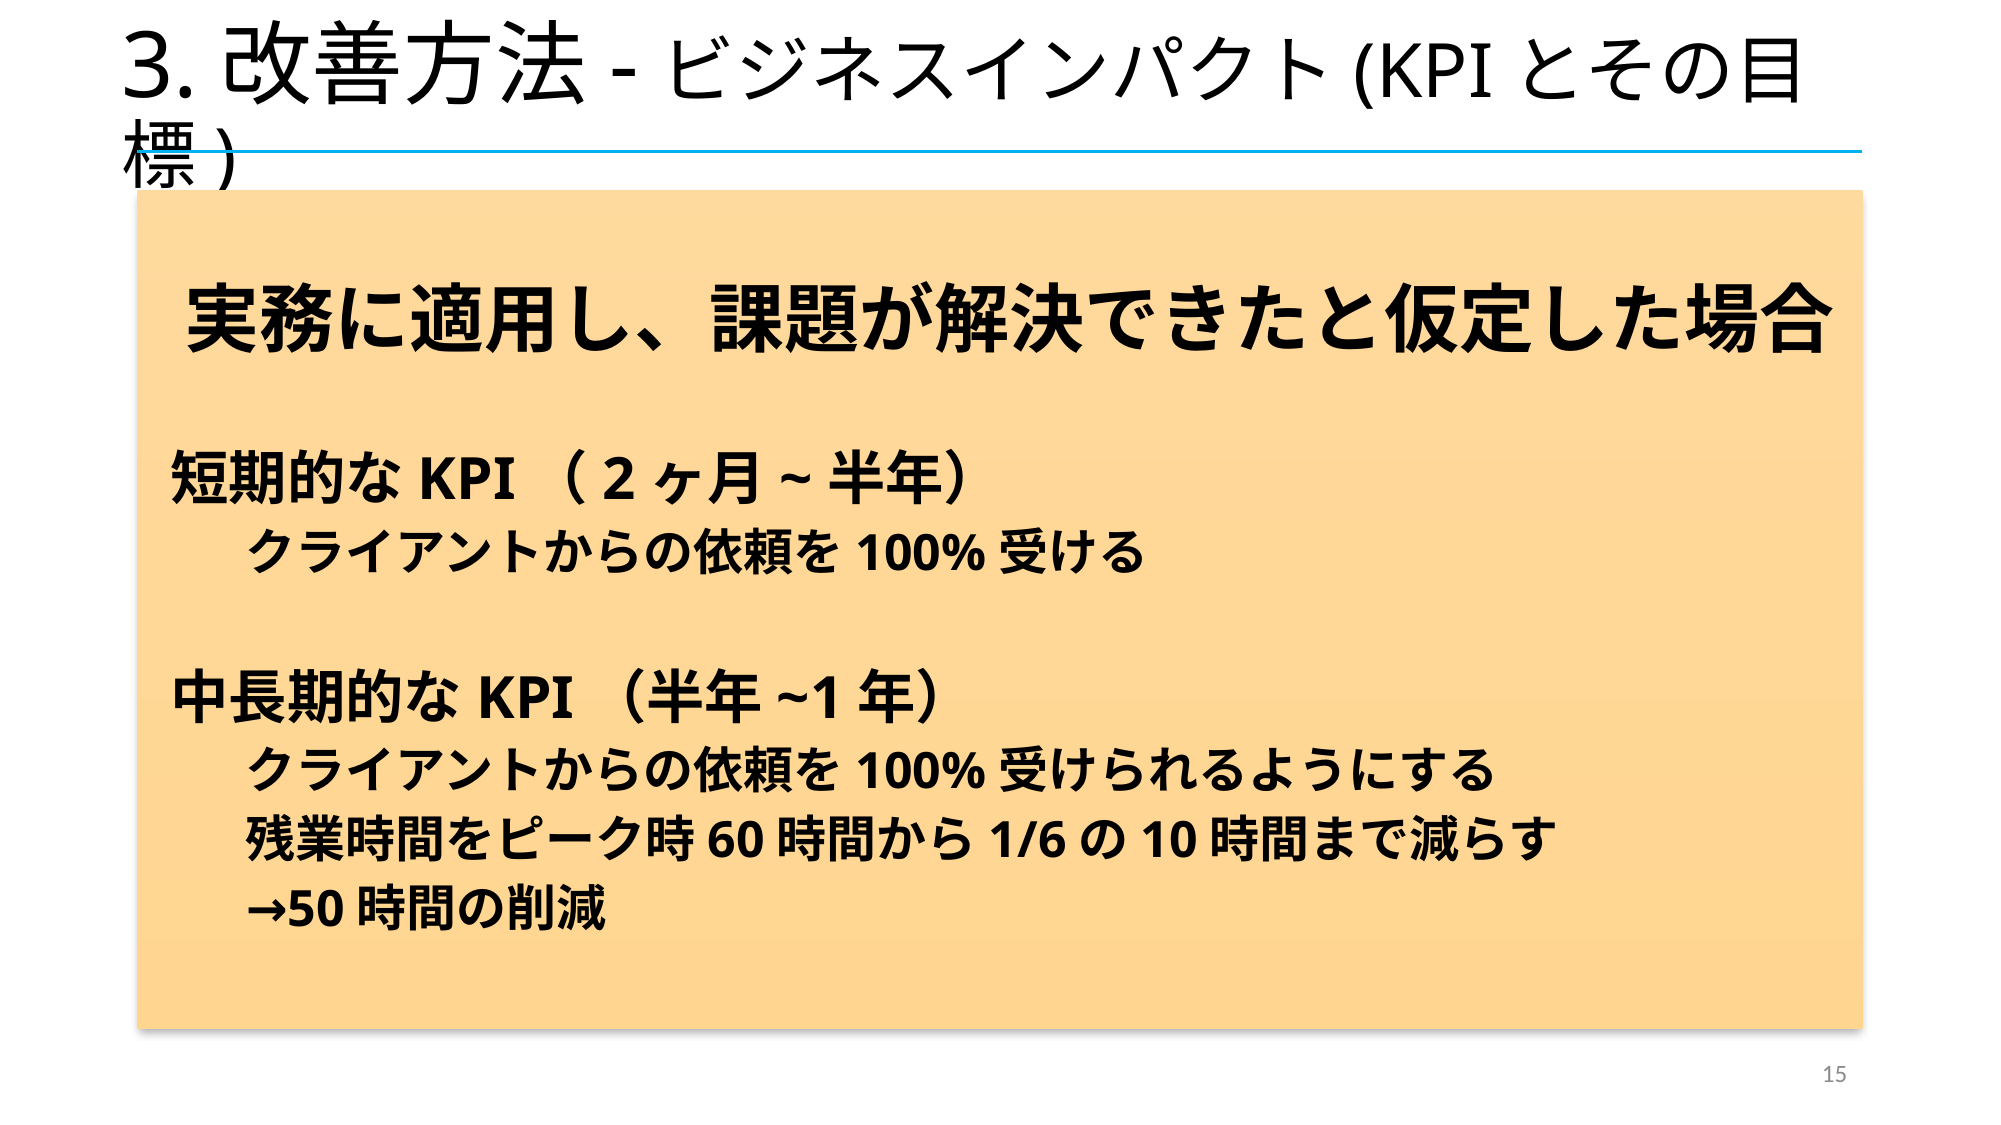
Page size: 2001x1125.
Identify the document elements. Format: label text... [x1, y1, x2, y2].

text_box 実務に適用し、課題が解決できたと仮定した場合 短期的なKPI（2ヶ月~半年） クライアントからの依頼を100%受ける 中長期的なKPI（半年~1年） クライアントからの依頼を100%受けられるようにする 残業時間をピーク時60時間から1/6の10時間まで減らす →50時間の削減 [137, 190, 1863, 1029]
slide_number 15 [1412, 1042, 1863, 1103]
title 3.改善方法-ビジネスインパクト(KPIとその目標) [106, 0, 1907, 218]
